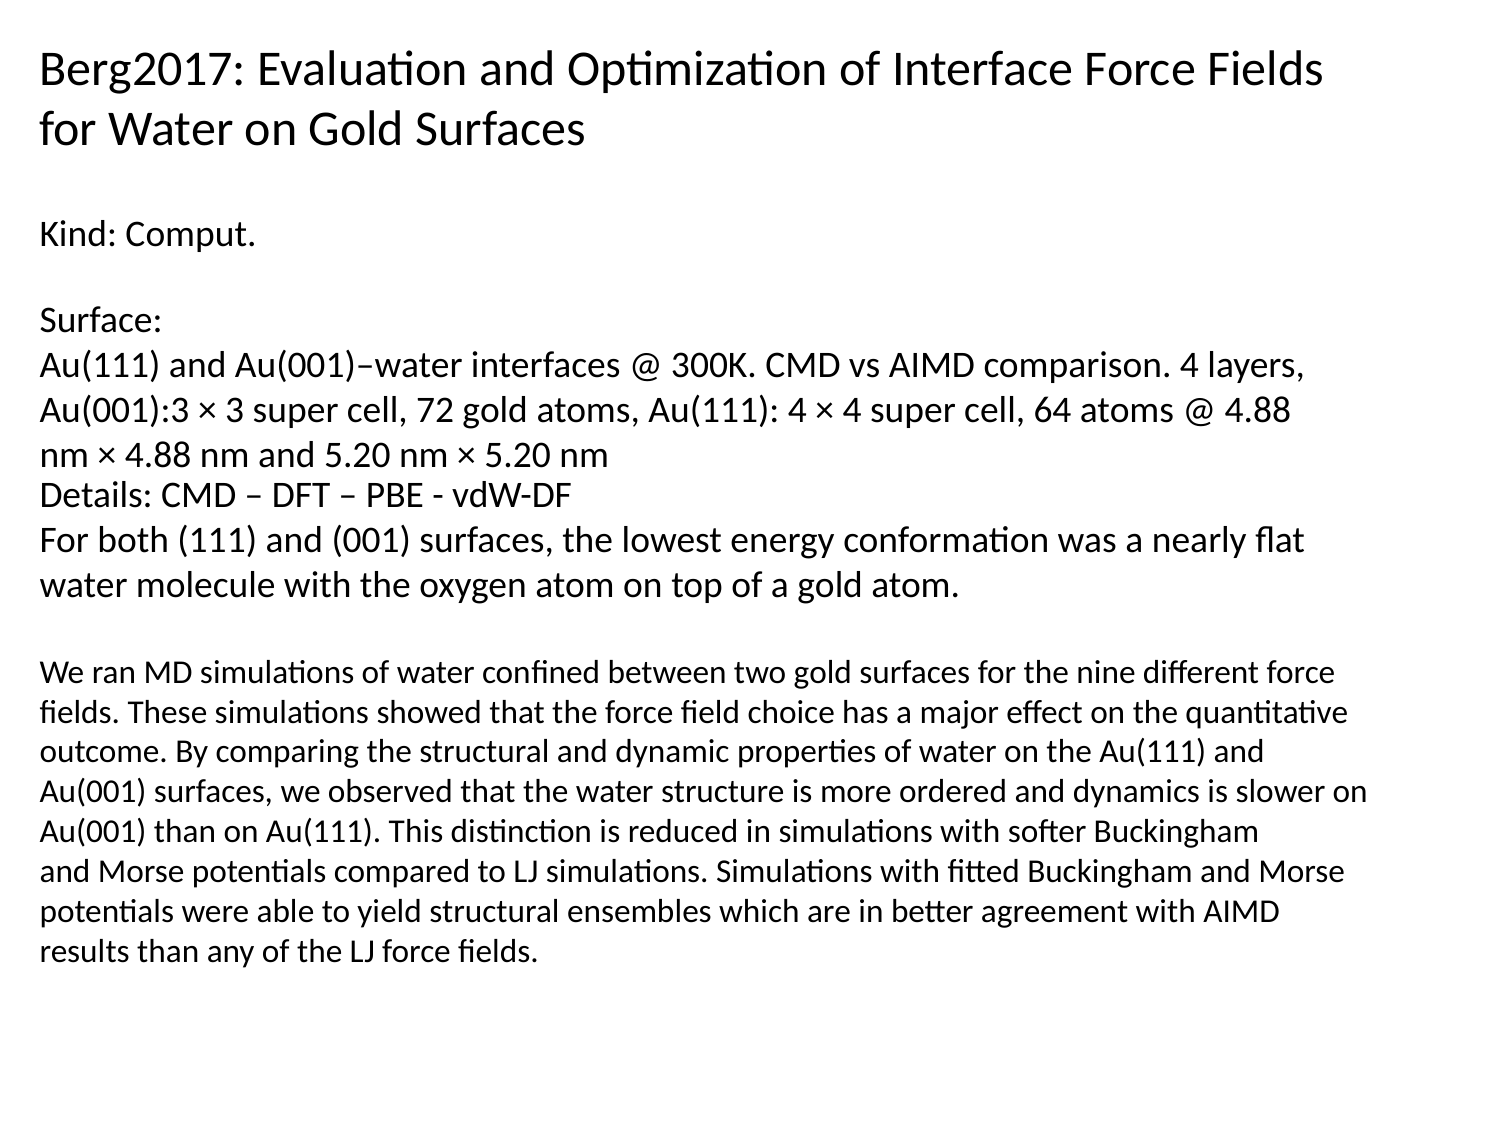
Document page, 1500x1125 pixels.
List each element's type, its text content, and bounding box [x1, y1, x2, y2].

text_box Details: CMD – DFT – PBE - vdW-DF For both (111) and (001) surfaces, the lowest energy conformation was a nearly ﬂat water molecule with the oxygen atom on top of a gold atom. We ran MD simulations of water confined between two gold surfaces for the nine different force ﬁelds. These simulations showed that the force ﬁeld choice has a major effect on the quantitative outcome. By comparing the structural and dynamic properties of water on the Au(111) and Au(001) surfaces, we observed that the water structure is more ordered and dynamics is slower on Au(001) than on Au(111). This distinction is reduced in simulations with softer Buckingham and Morse potentials compared to LJ simulations. Simulations with ﬁtted Buckingham and Morse potentials were able to yield structural ensembles which are in better agreement with AIMD results than any of the LJ force ﬁelds. [24, 462, 1388, 977]
text_box Kind: Comput. [24, 201, 1388, 262]
text_box Berg2017: Evaluation and Optimization of Interface Force Fields for Water on Gold Surfaces [24, 28, 1388, 164]
text_box Surface: Au(111) and Au(001)–water interfaces @ 300K. CMD vs AIMD comparison. 4 layers, Au(001):3 × 3 super cell, 72 gold atoms, Au(111): 4 × 4 super cell, 64 atoms @ 4.88 nm × 4.88 nm and 5.20 nm × 5.20 nm [24, 287, 1388, 462]
